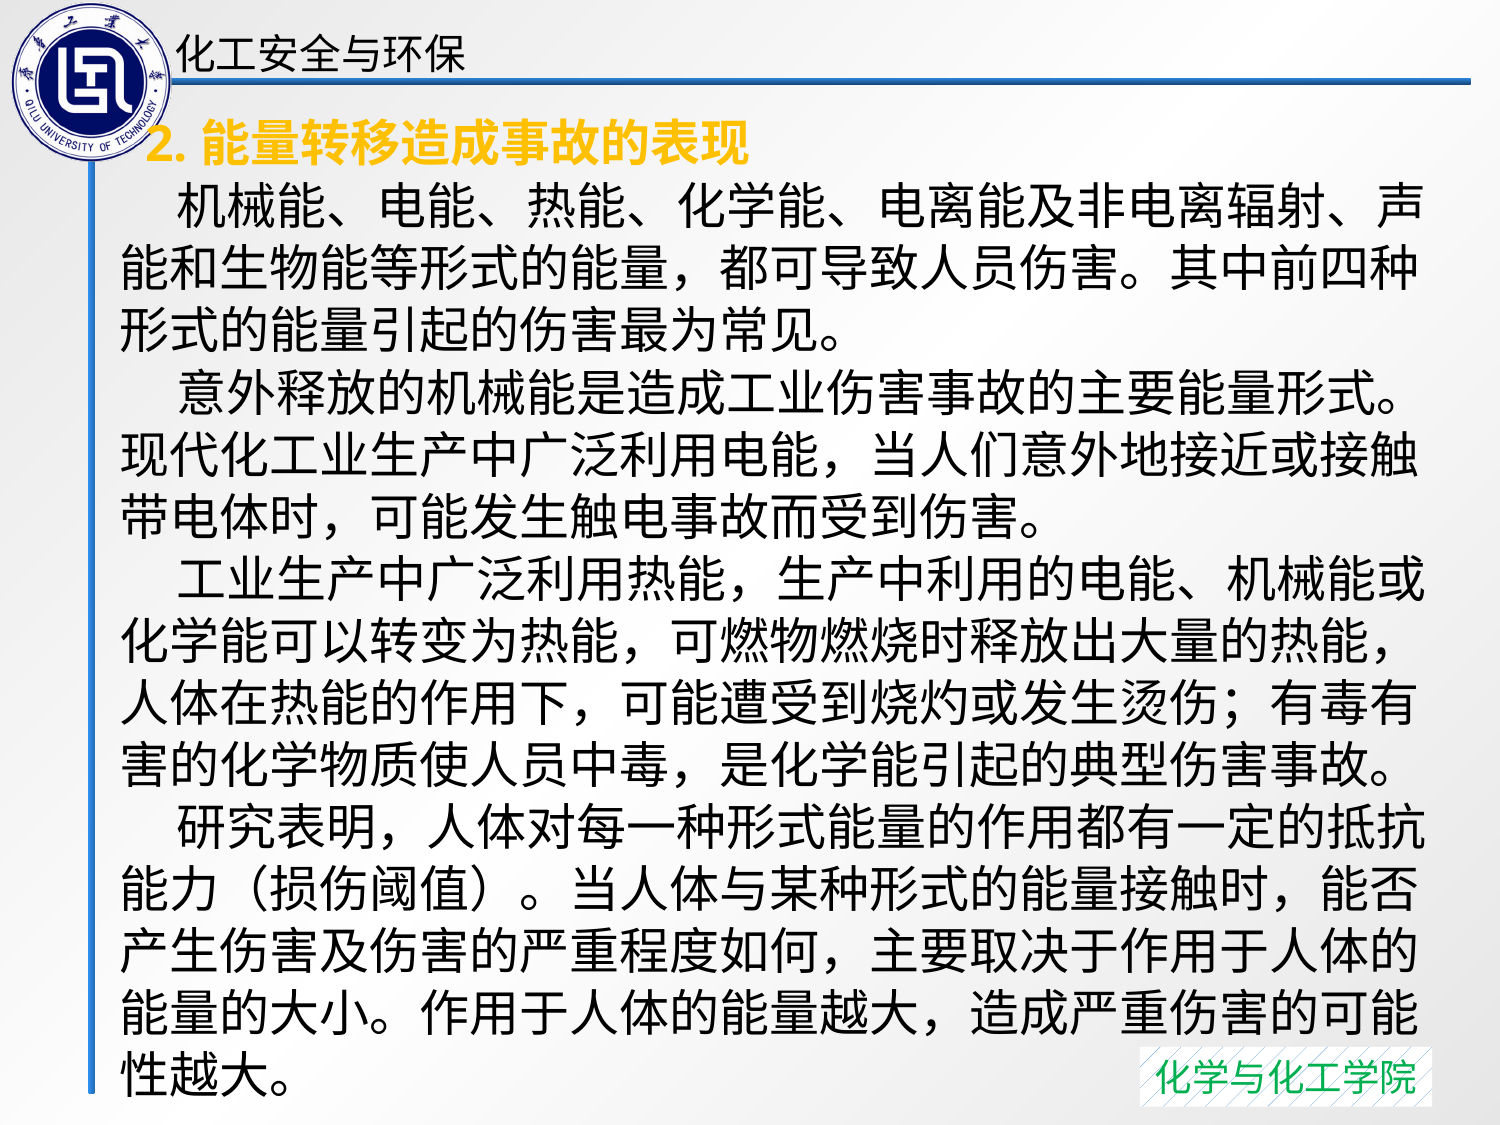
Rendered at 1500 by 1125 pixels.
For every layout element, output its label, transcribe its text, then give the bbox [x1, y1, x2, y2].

list 2.能量转移造成事故的表现 机械能、电能、热能、化学能、电离能及非电离辐射、声能和生物能等形式的能量，都可导致人员伤害。其中前四种形式的能量引起的伤害最为常见。 意外释放的机械能是造成工业伤害事故的主要能量形式。现代化工业生产中广泛利用电能，当人们意外地接近或接触带电体时，可能发生触电事故而受到伤害。 工业生产中广泛利用热能，生产中利用的电能、机械能或化学能可以转变为热能，可燃物燃烧时释放出大量的热能，人体在热能的作用下，可能遭受到烧灼或发生烫伤；有毒有害的化学物质使人员中毒，是化学能引起的典型伤害事故。 研究表明，人体对每一种形式能量的作用都有一定的抵抗能力（损伤阈值）。当人体与某种形式的能量接触时，能否产生伤害及伤害的严重程度如何，主要取决于作用于人体的能量的大小。作用于人体的能量越大，造成严重伤害的可能性越大。 [104, 95, 1471, 1107]
picture [11, 2, 172, 162]
